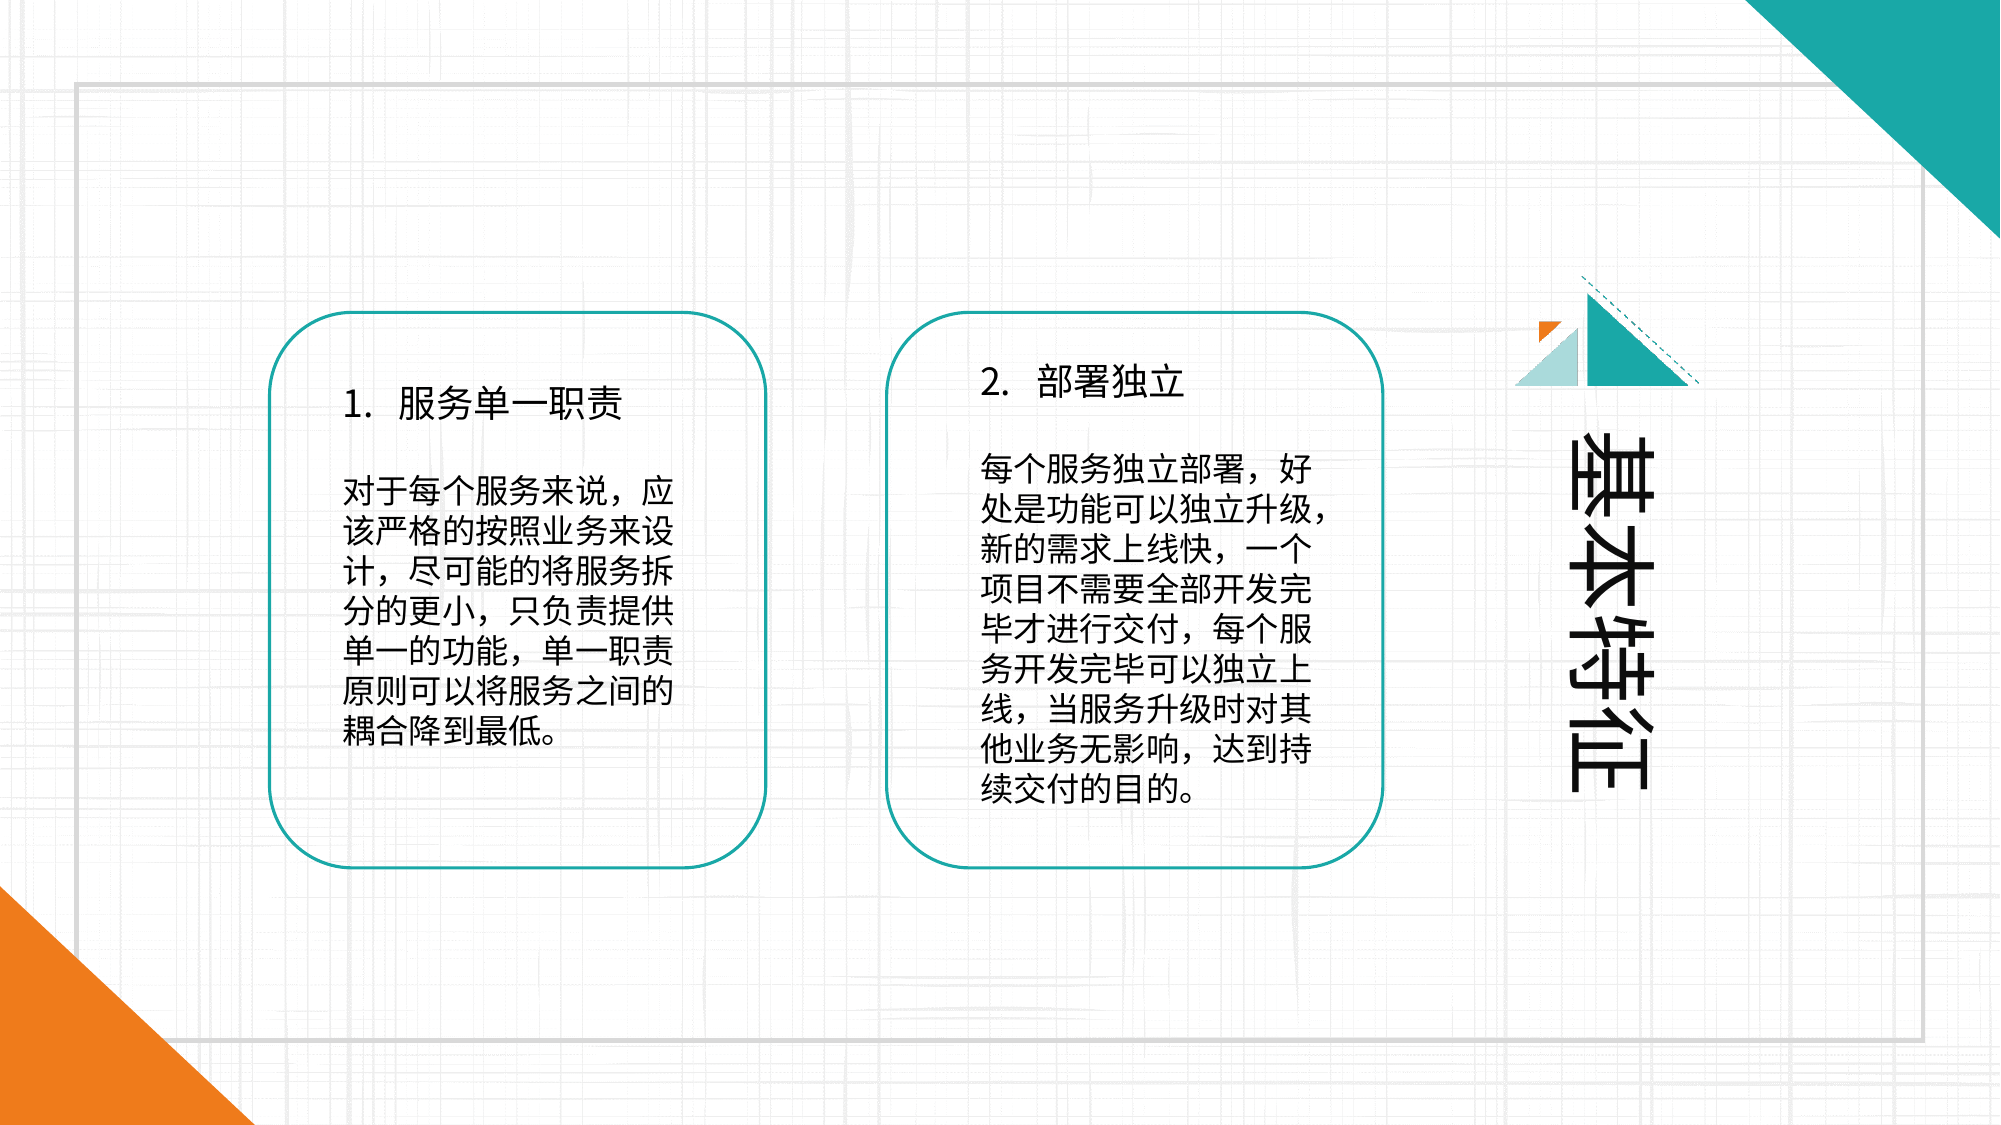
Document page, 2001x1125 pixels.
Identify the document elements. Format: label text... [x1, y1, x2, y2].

picture [169, 170, 2000, 1125]
text_box 部署独立 每个服务独立部署，好处是功能可以独立升级，新的需求上线快，一个项目不需要全部开发完毕才进行交付，每个服务开发完毕可以独立上线，当服务升级时对其他业务无影响，达到持续交付的目的。 [965, 351, 1345, 861]
text_box 服务单一职责 对于每个服务来说，应该严格的按照业务来设计，尽可能的将服务拆分的更小，只负责提供单一的功能，单一职责原则可以将服务之间的耦合降到最低。 [327, 373, 708, 803]
picture [0, 0, 1831, 954]
text_box [885, 311, 1384, 869]
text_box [1448, 271, 1731, 854]
picture [79, 87, 1921, 1038]
text_box [268, 311, 767, 869]
